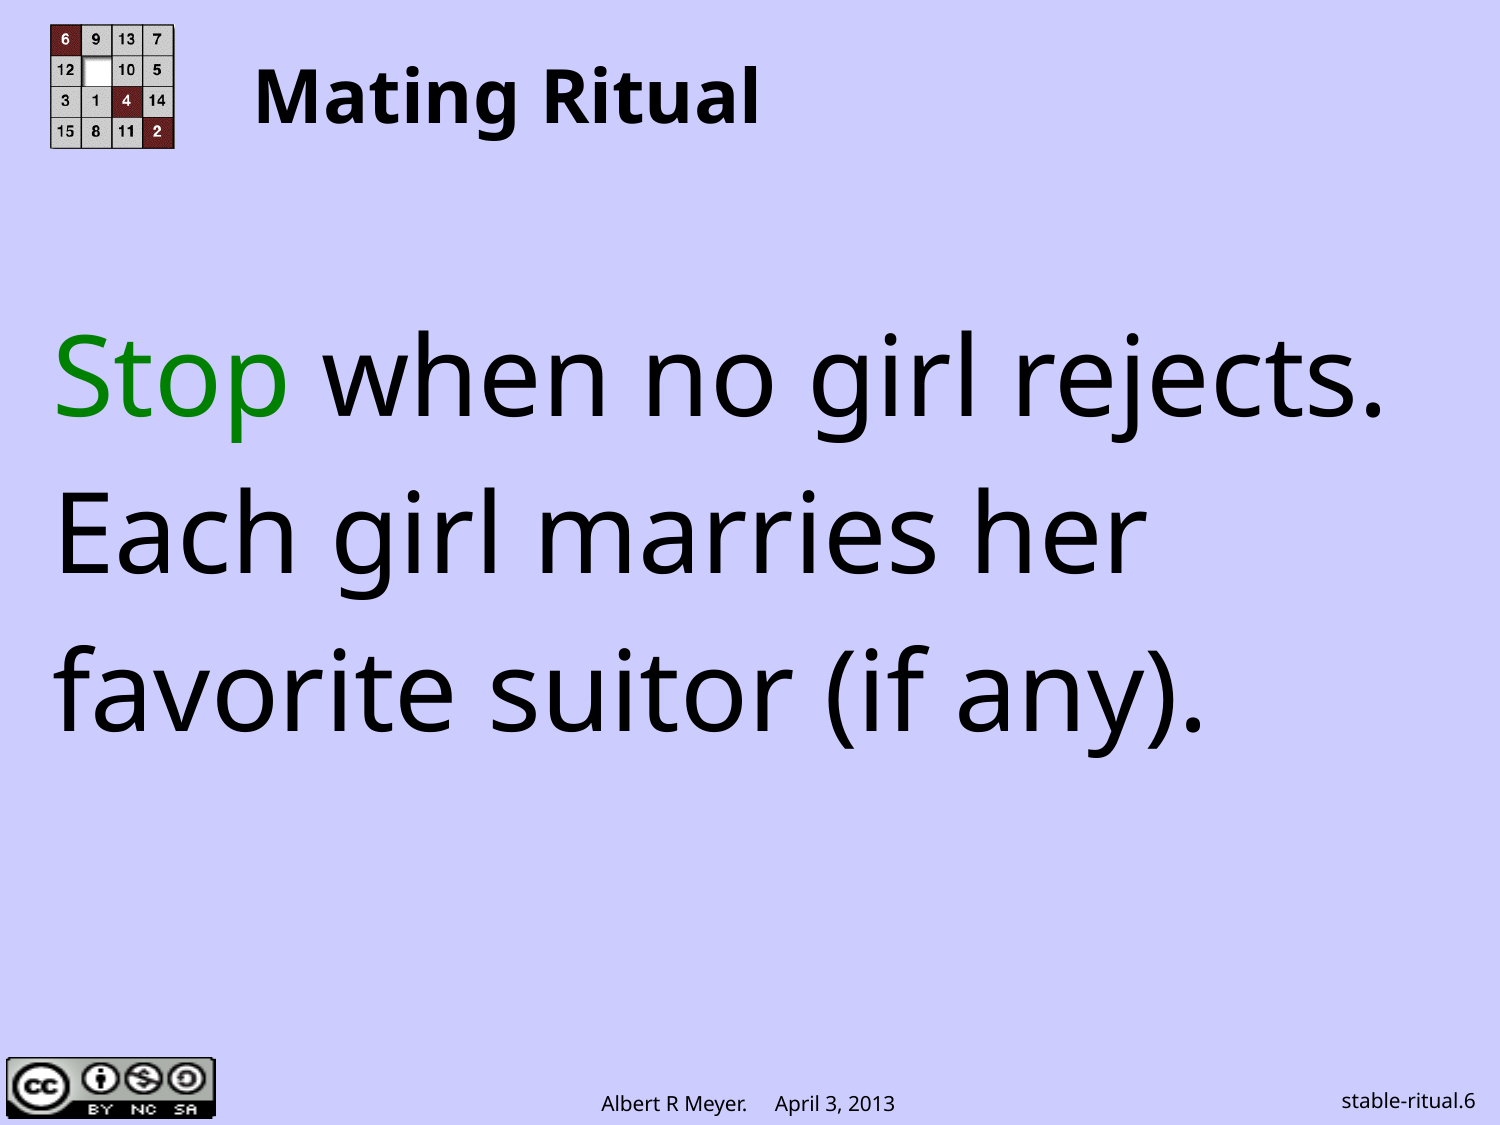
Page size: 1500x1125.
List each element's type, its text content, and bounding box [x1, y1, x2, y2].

title Mating Ritual [237, 0, 1476, 188]
picture [50, 24, 175, 149]
list Stop when no girl rejects. Each girl marries her favorite suitor (if any). [36, 295, 1470, 828]
slide_number stable-ritual.6 [1247, 1079, 1491, 1121]
picture [6, 1057, 216, 1119]
